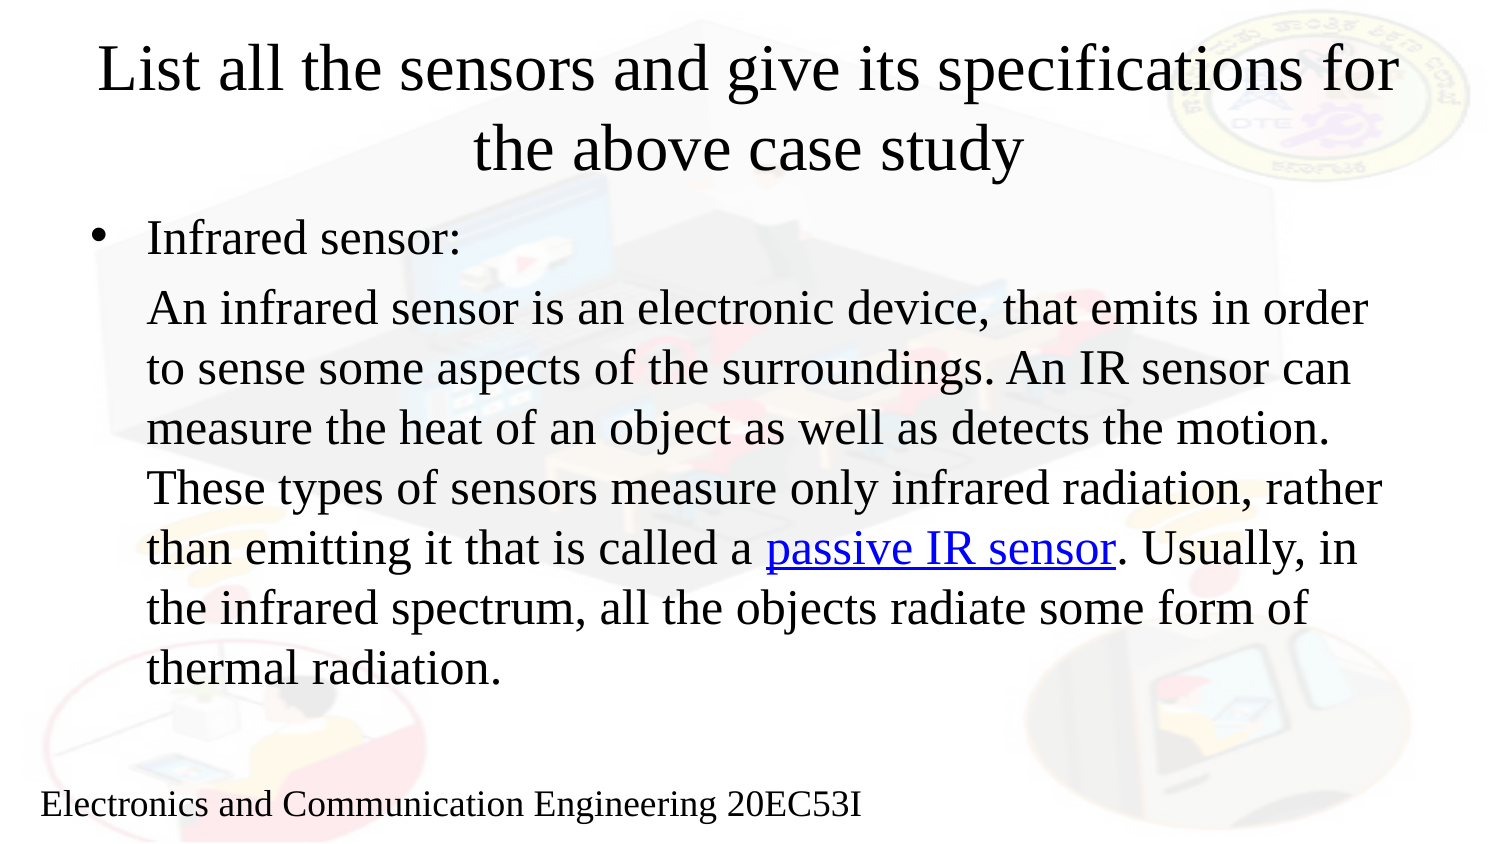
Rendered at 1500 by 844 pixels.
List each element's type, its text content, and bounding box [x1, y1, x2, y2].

text_box Electronics and Communication Engineering 20EC53I [0, 771, 888, 832]
list Infrared sensor: An infrared sensor is an electronic device, that emits in order to sense some aspects of the surroundings. An IR sensor can measure the heat of an object as well as detects the motion. These types of sensors measure only infrared radiation, rather than emitting it that is called a passive IR sensor. Usually, in the infrared spectrum, all the objects radiate some form of thermal radiation. [75, 196, 1425, 754]
title List all the sensors and give its specifications for the above case study [75, 33, 1425, 175]
